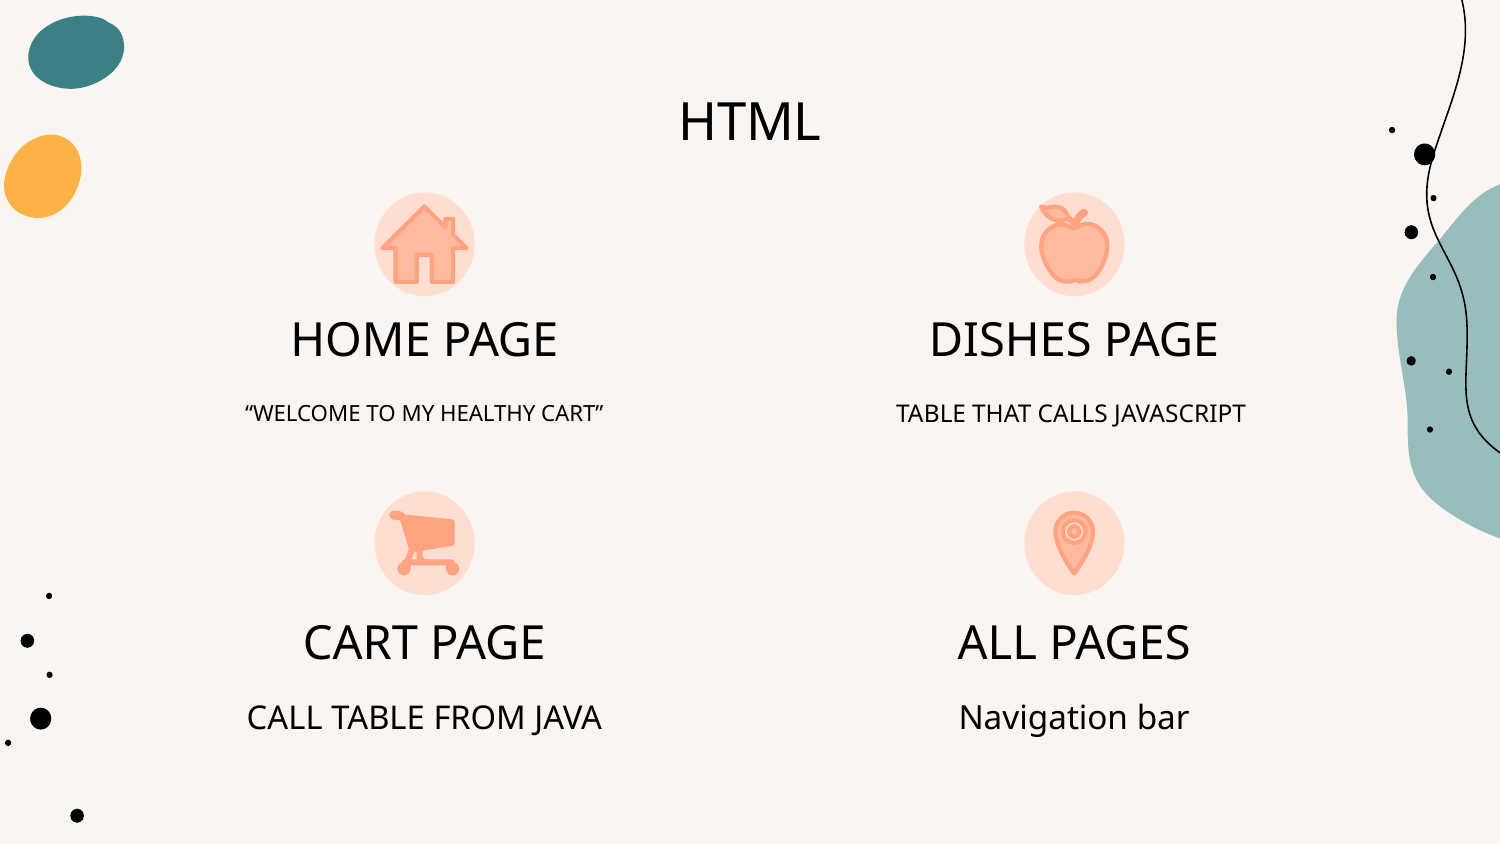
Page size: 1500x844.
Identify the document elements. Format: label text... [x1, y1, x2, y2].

text_box [1041, 206, 1108, 282]
list “WELCOME TO MY HEALTHY CART” [217, 381, 632, 454]
text_box CART PAGE [151, 597, 697, 685]
text_box [382, 206, 467, 282]
text_box ALL PAGES [801, 597, 1347, 685]
text_box [391, 512, 458, 574]
text_box [374, 491, 475, 596]
text_box CALL TABLE FROM JAVA [217, 685, 632, 756]
text_box Navigation bar [867, 685, 1281, 756]
text_box [374, 192, 475, 294]
text_box HOME PAGE [151, 294, 697, 381]
text_box [1024, 491, 1125, 596]
title HTML [116, 72, 1384, 168]
text_box [1024, 192, 1125, 294]
text_box DISHES PAGE [801, 294, 1347, 381]
text_box TABLE THAT CALLS JAVASCRIPT [867, 381, 1281, 453]
text_box [1055, 512, 1094, 574]
